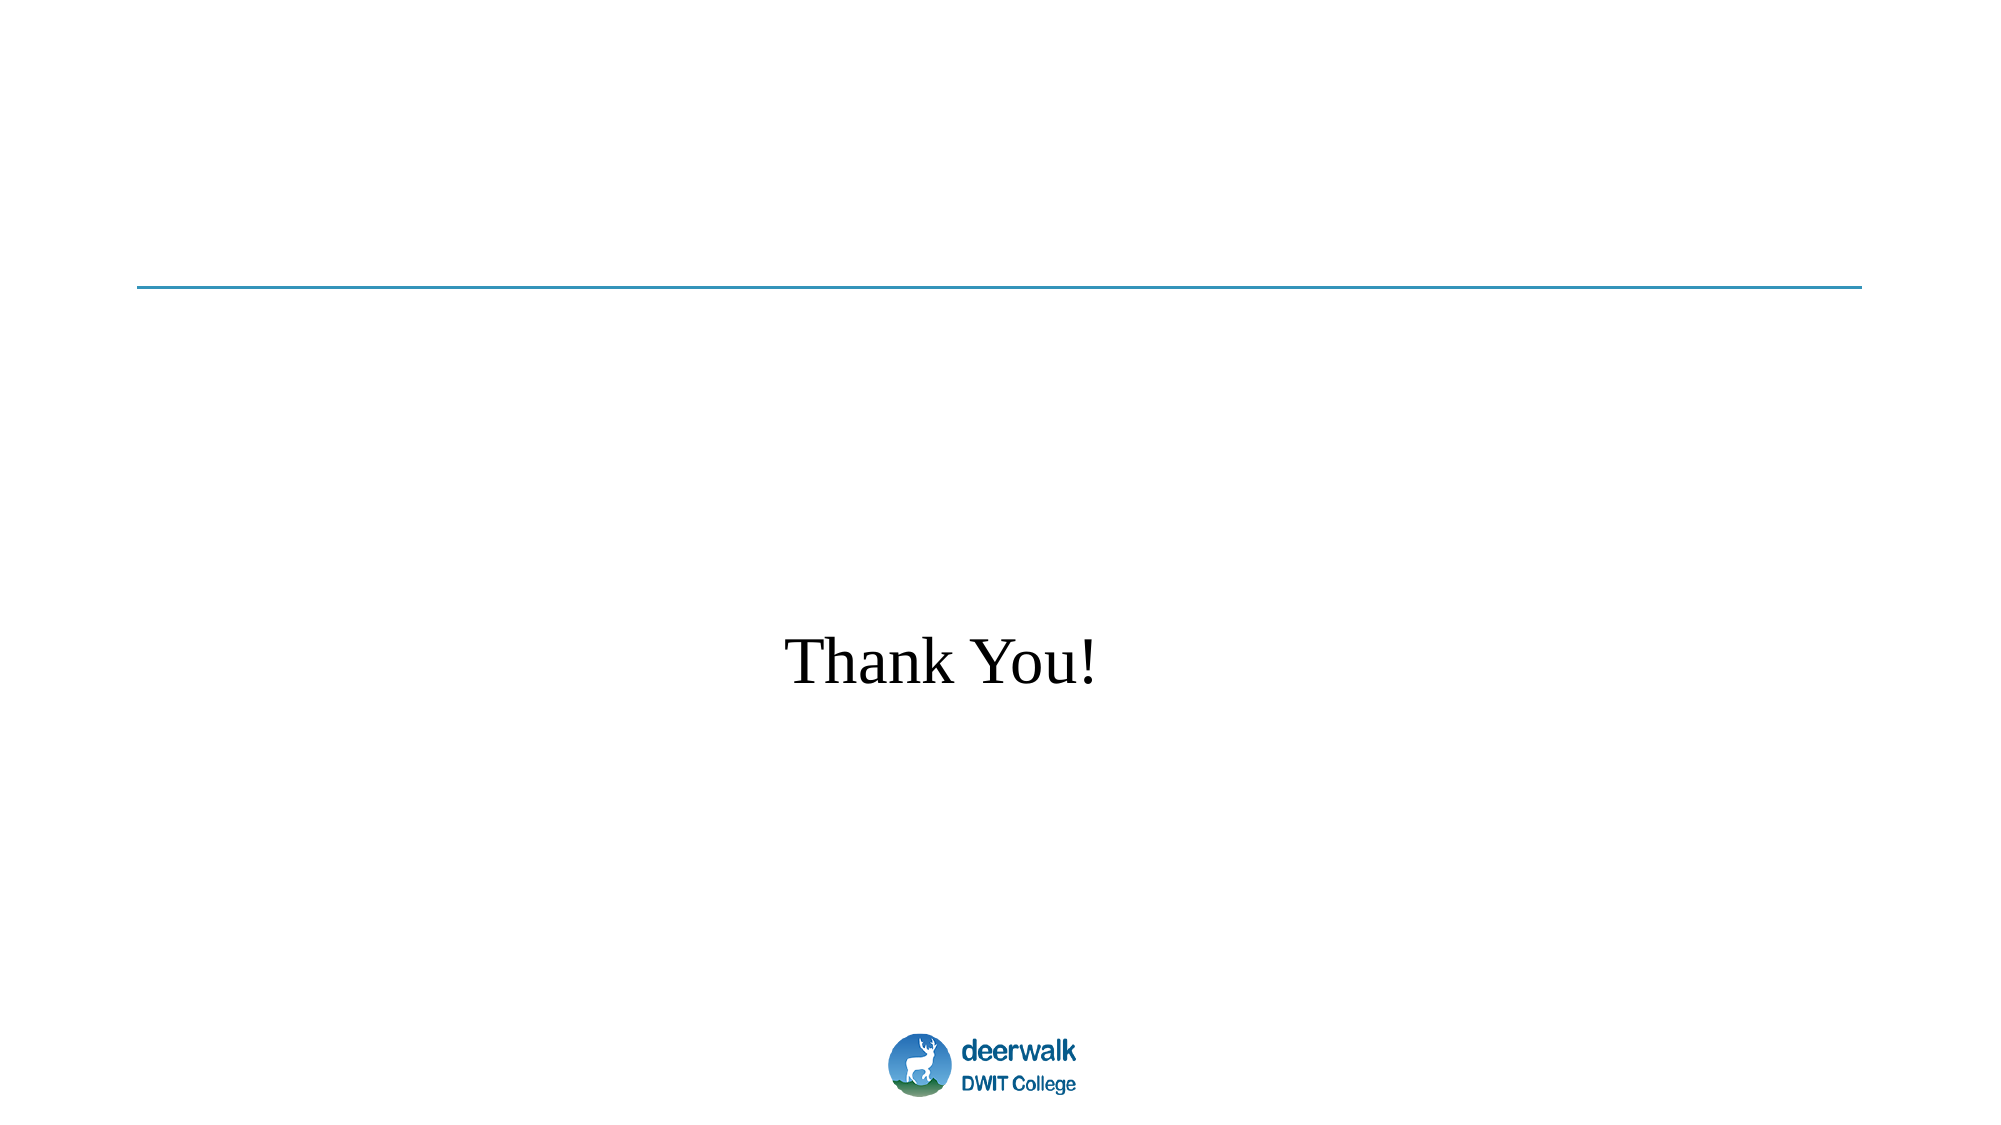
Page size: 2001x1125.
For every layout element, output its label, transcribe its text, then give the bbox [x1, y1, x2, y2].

list Thank You! [663, 619, 1222, 774]
picture [873, 1013, 1103, 1120]
